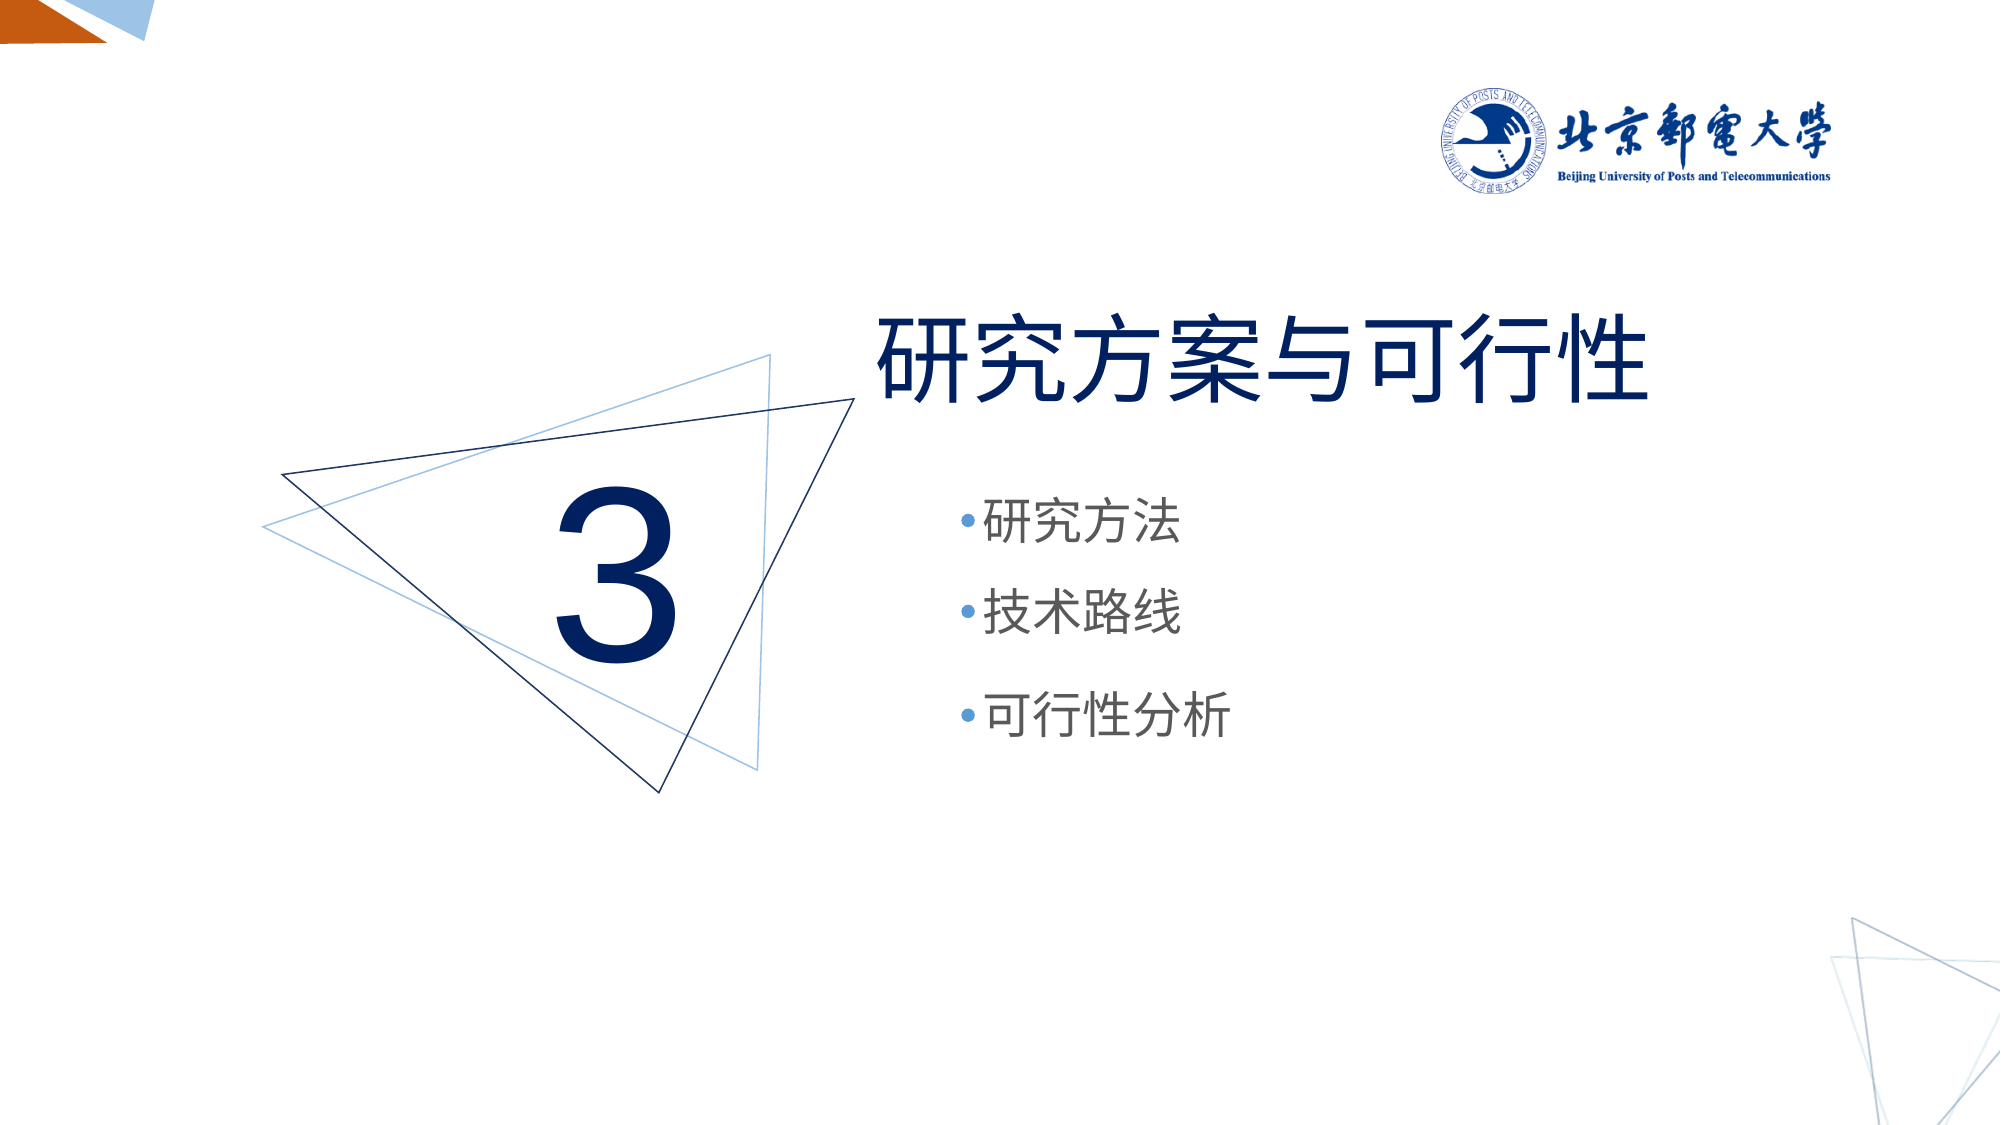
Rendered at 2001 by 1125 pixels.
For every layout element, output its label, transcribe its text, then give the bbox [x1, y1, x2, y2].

text_box [960, 707, 976, 724]
text_box 技术路线 [967, 572, 1198, 648]
picture [1830, 917, 2000, 1125]
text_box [0, 0, 155, 44]
picture [1441, 88, 1831, 194]
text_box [262, 337, 854, 793]
text_box 可行性分析 [968, 676, 1248, 752]
text_box [960, 512, 976, 529]
text_box [960, 603, 976, 620]
text_box 研究方案与可行性 [859, 290, 1668, 422]
text_box 研究方法 [967, 481, 1198, 557]
